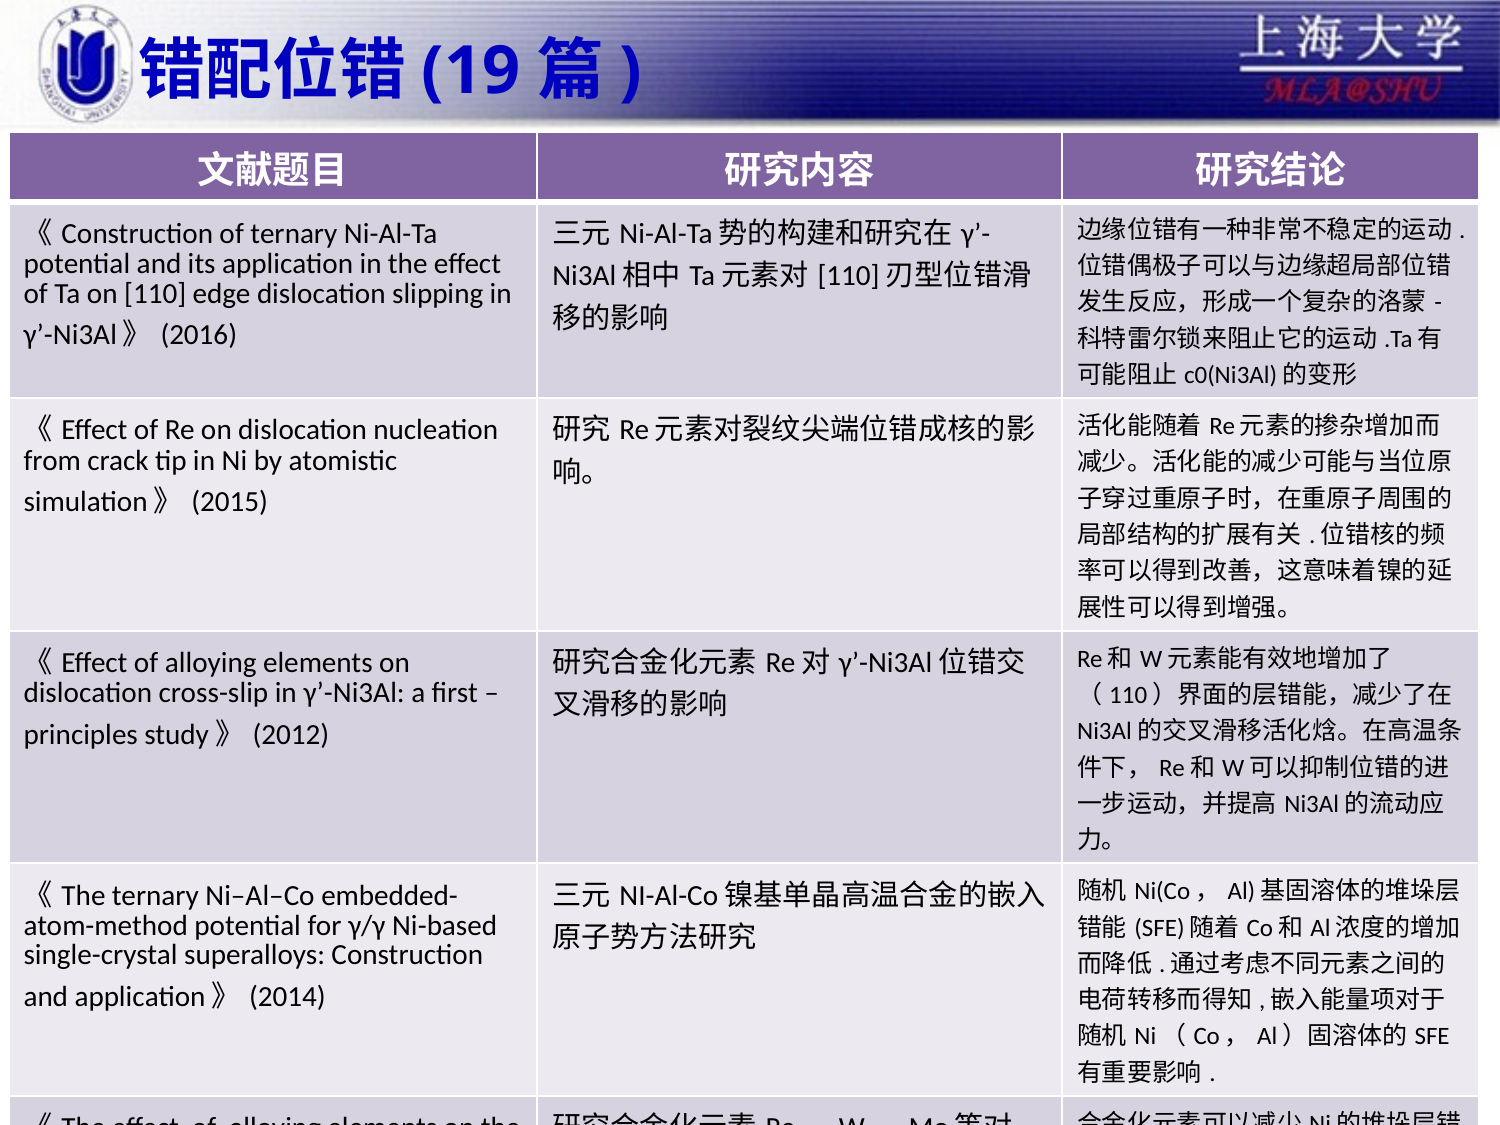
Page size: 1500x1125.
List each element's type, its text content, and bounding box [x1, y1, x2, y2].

title 错配位错(19篇) [123, 1, 1474, 132]
table_cell 《Construction of ternary Ni-Al-Ta potential and its application in the effect of Ta on [110] edge dislocation slipping in γ’-Ni3Al》(2016) [10, 205, 536, 397]
table_cell 《The ternary Ni–Al–Co embedded-atom-method potential for γ/γ Ni-based single-crystal superalloys: Construction and application》(2014) [10, 864, 536, 1095]
table_cell 三元Ni-Al-Ta势的构建和研究在γ’-Ni3Al相中Ta元素对[110]刃型位错滑移的影响 [538, 205, 1061, 397]
table_cell 研究合金化元素Re、W、Mo等对Ni相中位错攀移速率的影响 [538, 1097, 1061, 1125]
table_header 研究结论 [1063, 133, 1478, 199]
table_cell 《Effect of Re on dislocation nucleation from crack tip in Ni by atomistic simulation》(2015) [10, 399, 536, 630]
table_header 研究内容 [538, 133, 1061, 199]
table_header 文献题目 [10, 133, 536, 199]
table_cell 《The effect of alloying elements on the dislocation climbing velocity in Ni：A first –principles study》（2009） [10, 1097, 536, 1125]
table_cell 研究Re元素对裂纹尖端位错成核的影响。 [538, 399, 1061, 630]
picture [0, 0, 1500, 1125]
table_cell 《Effect of alloying elements on dislocation cross-slip in γ’-Ni3Al: a first –principles study》(2012) [10, 632, 536, 862]
table_cell Re和W元素能有效地增加了（110）界面的层错能，减少了在Ni3Al的交叉滑移活化焓。在高温条件下，Re和W可以抑制位错的进一步运动，并提高Ni3Al的流动应力。 [1063, 632, 1478, 862]
table_cell 合金化元素可以减少Ni的堆垛层错能量。提高空位的迁移激活能，两种能量的变化对位错的攀移是有限制的。 [1063, 1097, 1478, 1125]
table_cell 随机Ni(Co，Al)基固溶体的堆垛层错能(SFE)随着Co和Al浓度的增加而降低.通过考虑不同元素之间的电荷转移而得知,嵌入能量项对于随机Ni（Co，Al）固溶体的SFE有重要影响. [1063, 864, 1478, 1095]
table_cell 边缘位错有一种非常不稳定的运动.位错偶极子可以与边缘超局部位错发生反应，形成一个复杂的洛蒙-科特雷尔锁来阻止它的运动.Ta有可能阻止c0(Ni3Al)的变形 [1063, 205, 1478, 397]
table_cell 活化能随着Re元素的掺杂增加而减少。活化能的减少可能与当位原子穿过重原子时，在重原子周围的局部结构的扩展有关.位错核的频率可以得到改善，这意味着镍的延展性可以得到增强。 [1063, 399, 1478, 630]
table_cell 研究合金化元素Re对γ’-Ni3Al位错交叉滑移的影响 [538, 632, 1061, 862]
table_cell 三元NI-Al-Co镍基单晶高温合金的嵌入原子势方法研究 [538, 864, 1061, 1095]
